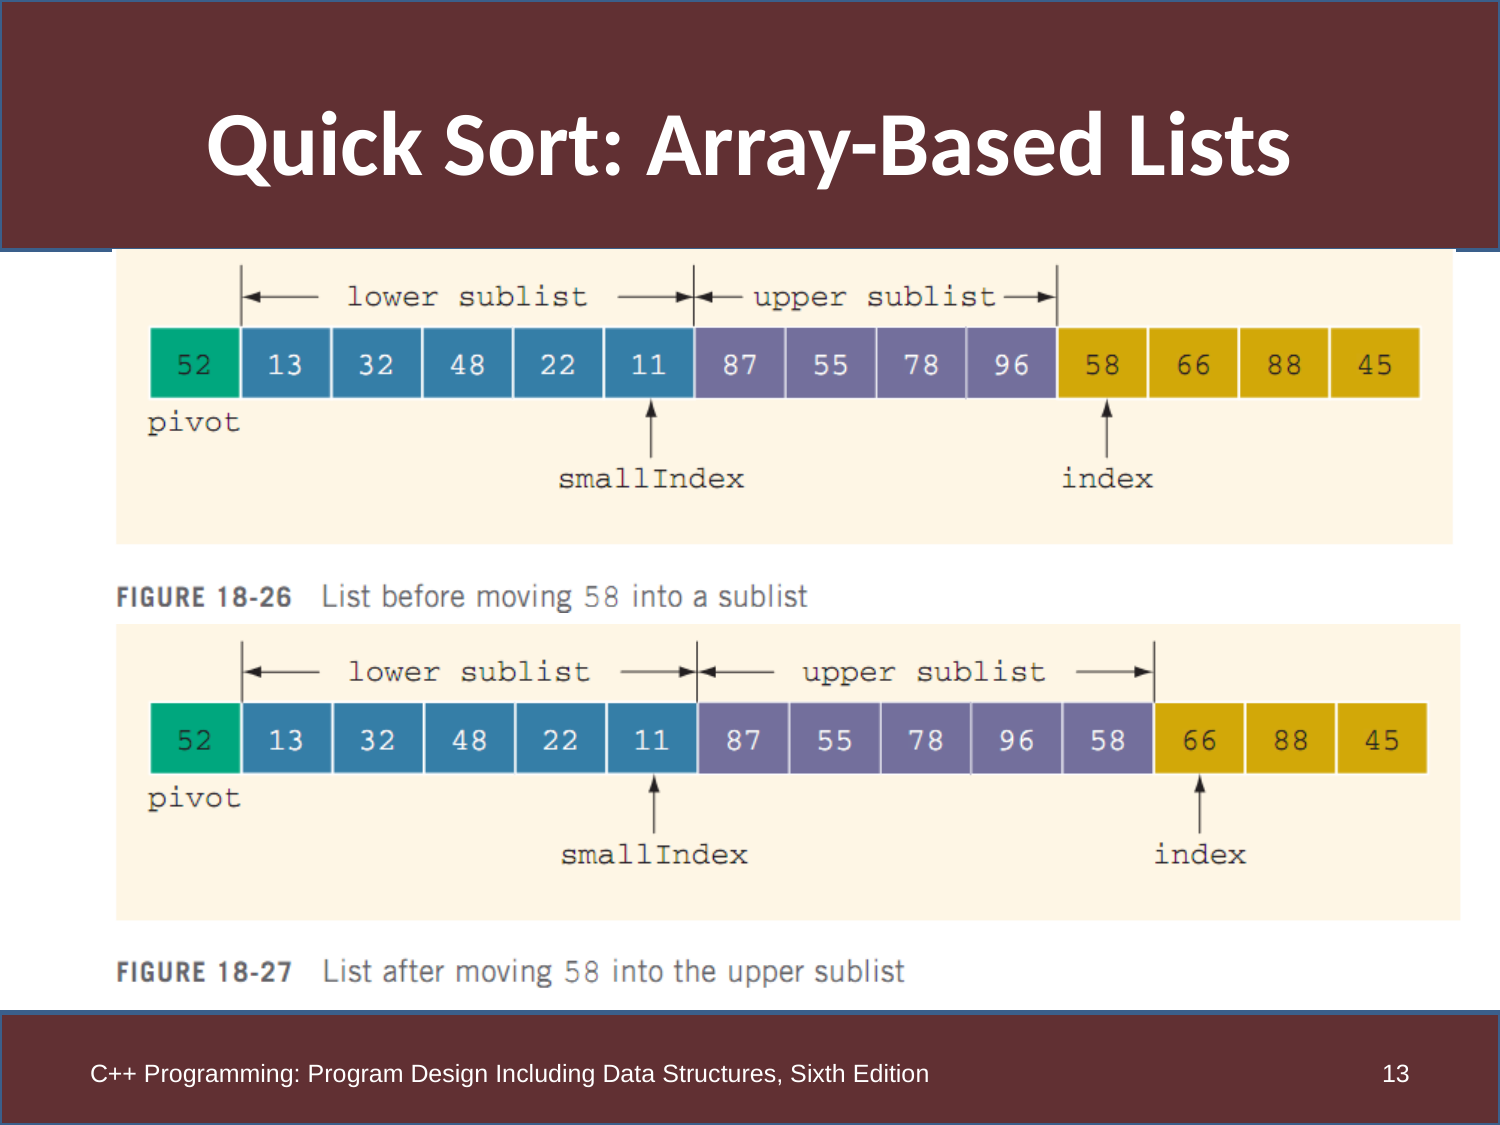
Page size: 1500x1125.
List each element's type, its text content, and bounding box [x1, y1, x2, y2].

picture [112, 249, 1456, 613]
picture [112, 624, 1471, 995]
slide_number 13 [1074, 1042, 1425, 1103]
footer C++ Programming: Program Design Including Data Structures, Sixth Edition [75, 1042, 988, 1103]
title Quick Sort: Array-Based Lists [75, 45, 1425, 233]
